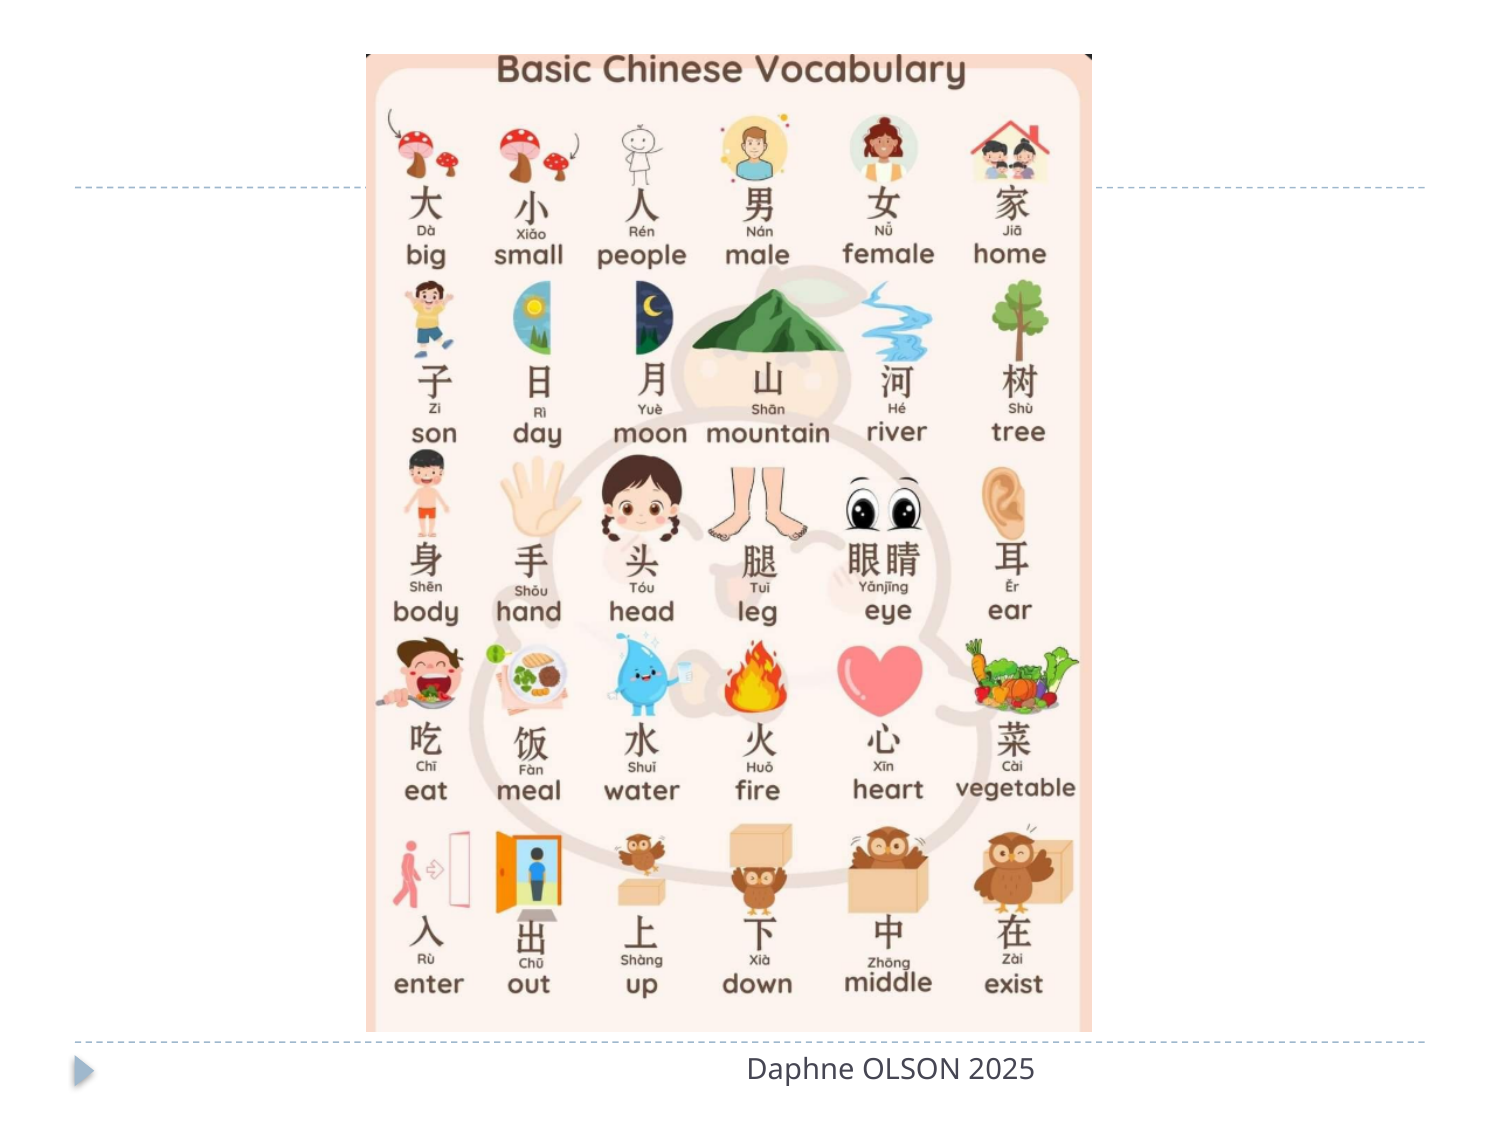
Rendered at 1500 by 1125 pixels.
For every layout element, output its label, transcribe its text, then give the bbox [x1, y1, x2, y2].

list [365, 54, 1092, 1032]
footer Daphne OLSON 2025 [475, 1045, 1051, 1103]
